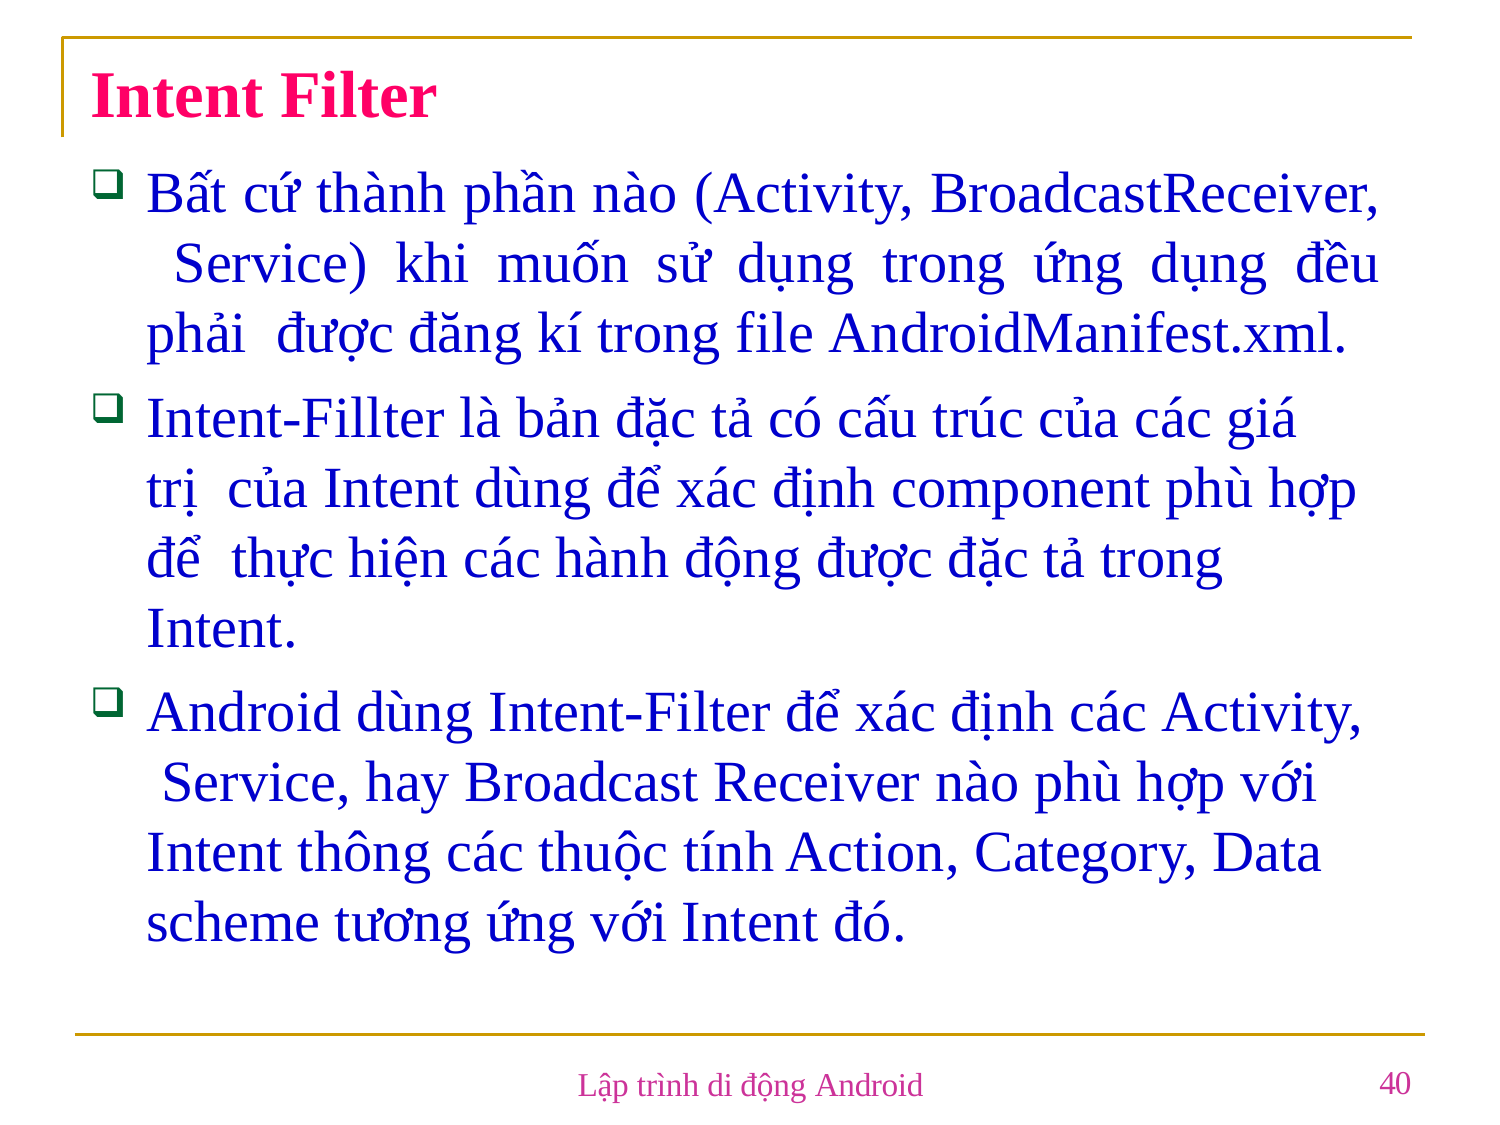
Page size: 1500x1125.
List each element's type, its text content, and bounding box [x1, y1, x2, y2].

title Intent Filter [87, 49, 442, 152]
text_box Bất cứ thành phần nào (Activity, BroadcastReceiver, Service) khi muốn sử dụng trong ứng dụng đều phải được đăng kí trong file AndroidManifest.xml. Intent-Fillter là bản đặc tả có cấu trúc của các giá trị của Intent dùng để xác định component phù hợp để thực hiện các hành động được đặc tả trong Intent. Android dùng Intent-Filter để xác định các Activity, Service, hay Broadcast Receiver nào phù hợp với Intent thông các thuộc tính Action, Category, Data scheme tương ứng với Intent đó. [87, 152, 1381, 953]
slide_number 40 [1373, 1063, 1417, 1125]
slide_number Lập trình di động Android [575, 1063, 925, 1125]
